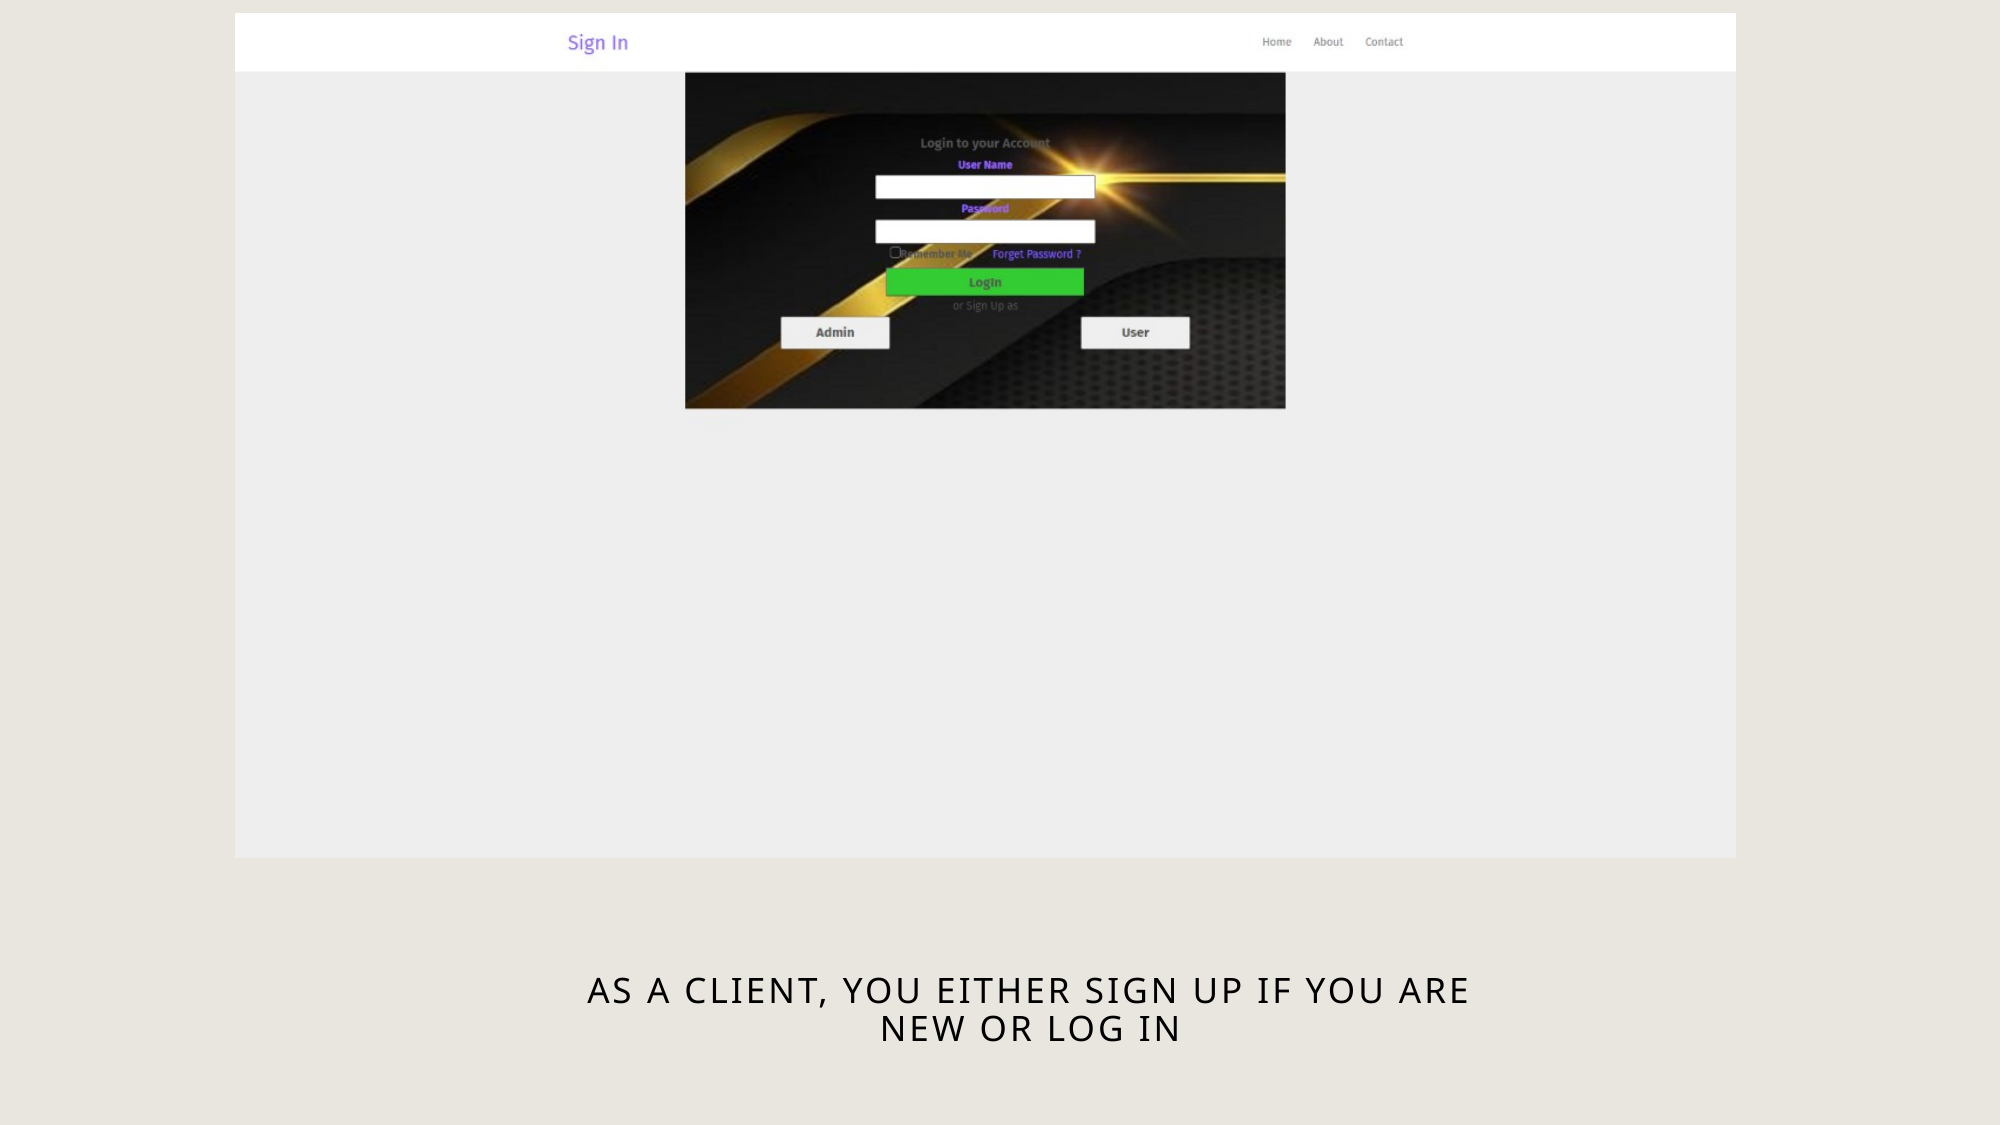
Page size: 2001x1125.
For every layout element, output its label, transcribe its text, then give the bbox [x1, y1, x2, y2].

text_box As a client, you either sign up if you are new or log in [534, 966, 1526, 1057]
picture [235, 13, 1736, 858]
